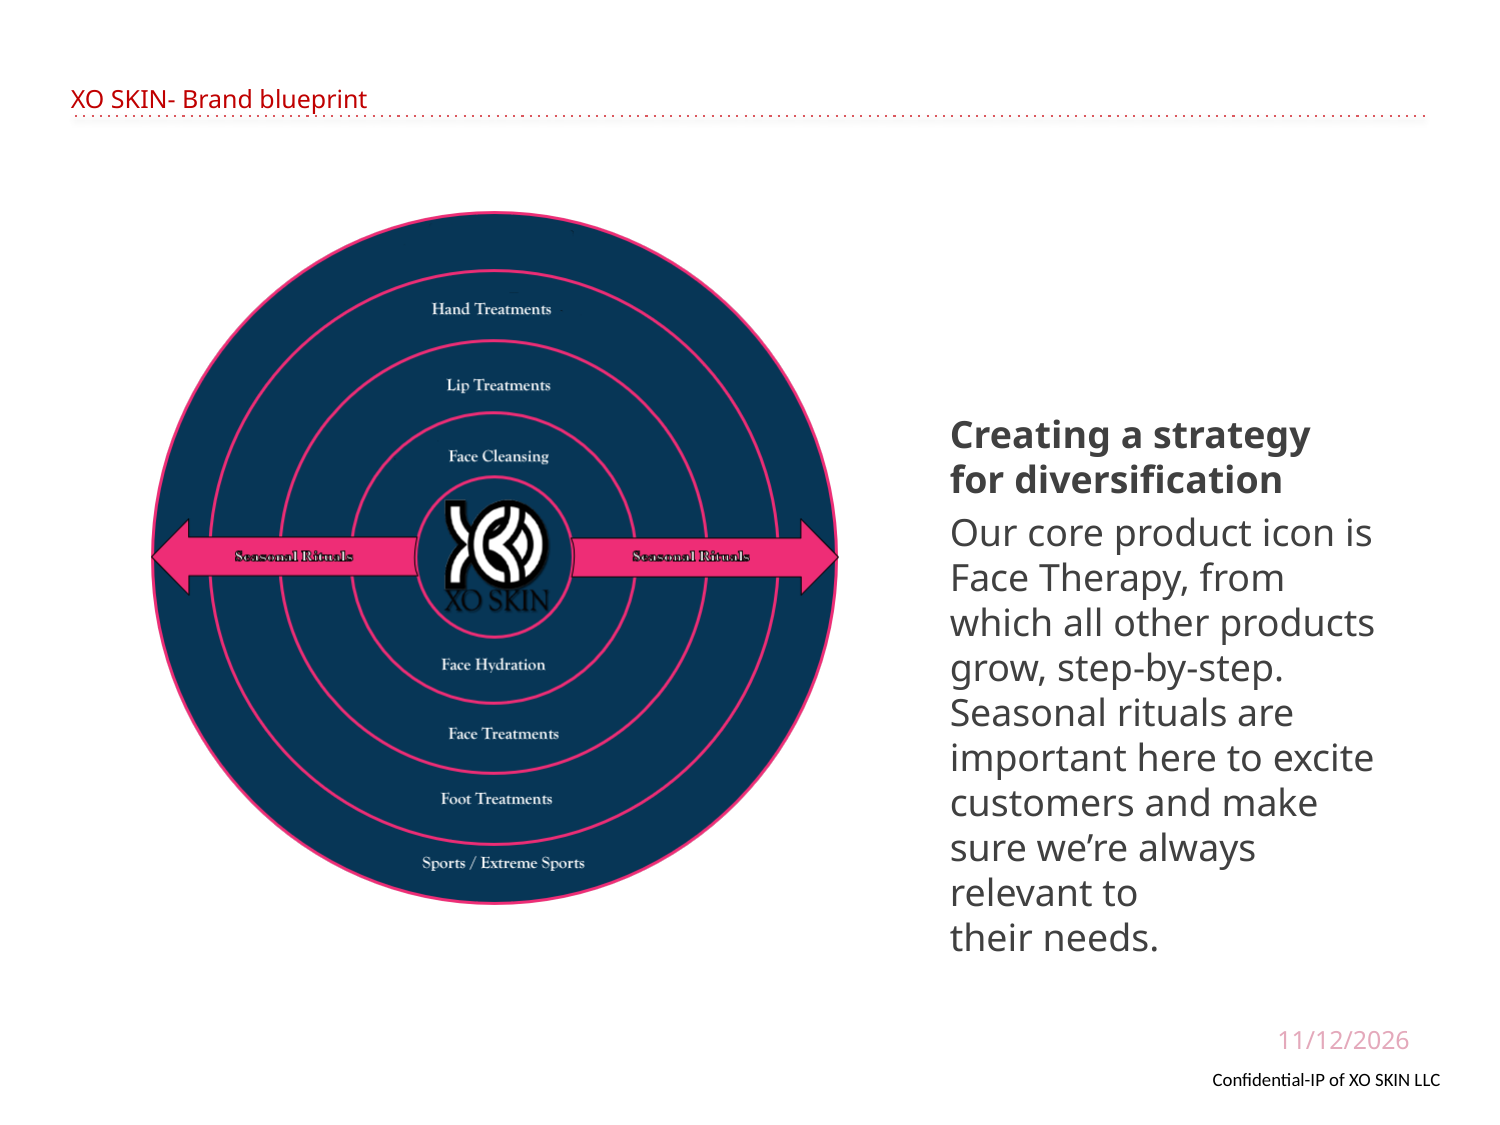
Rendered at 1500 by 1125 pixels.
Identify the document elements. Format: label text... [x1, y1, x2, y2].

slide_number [1074, 1011, 1425, 1072]
picture [130, 192, 854, 925]
text_box Confidential-IP of XO SKIN LLC [1197, 1059, 1488, 1120]
subtitle Creating a strategy for diversification Our core product icon is Face Therapy, from which all other products grow, step-by-step. Seasonal rituals are important here to excite customers and make sure we’re always relevant to their needs. [934, 403, 1406, 864]
text_box XO SKIN- Brand blueprint [55, 5, 1406, 193]
